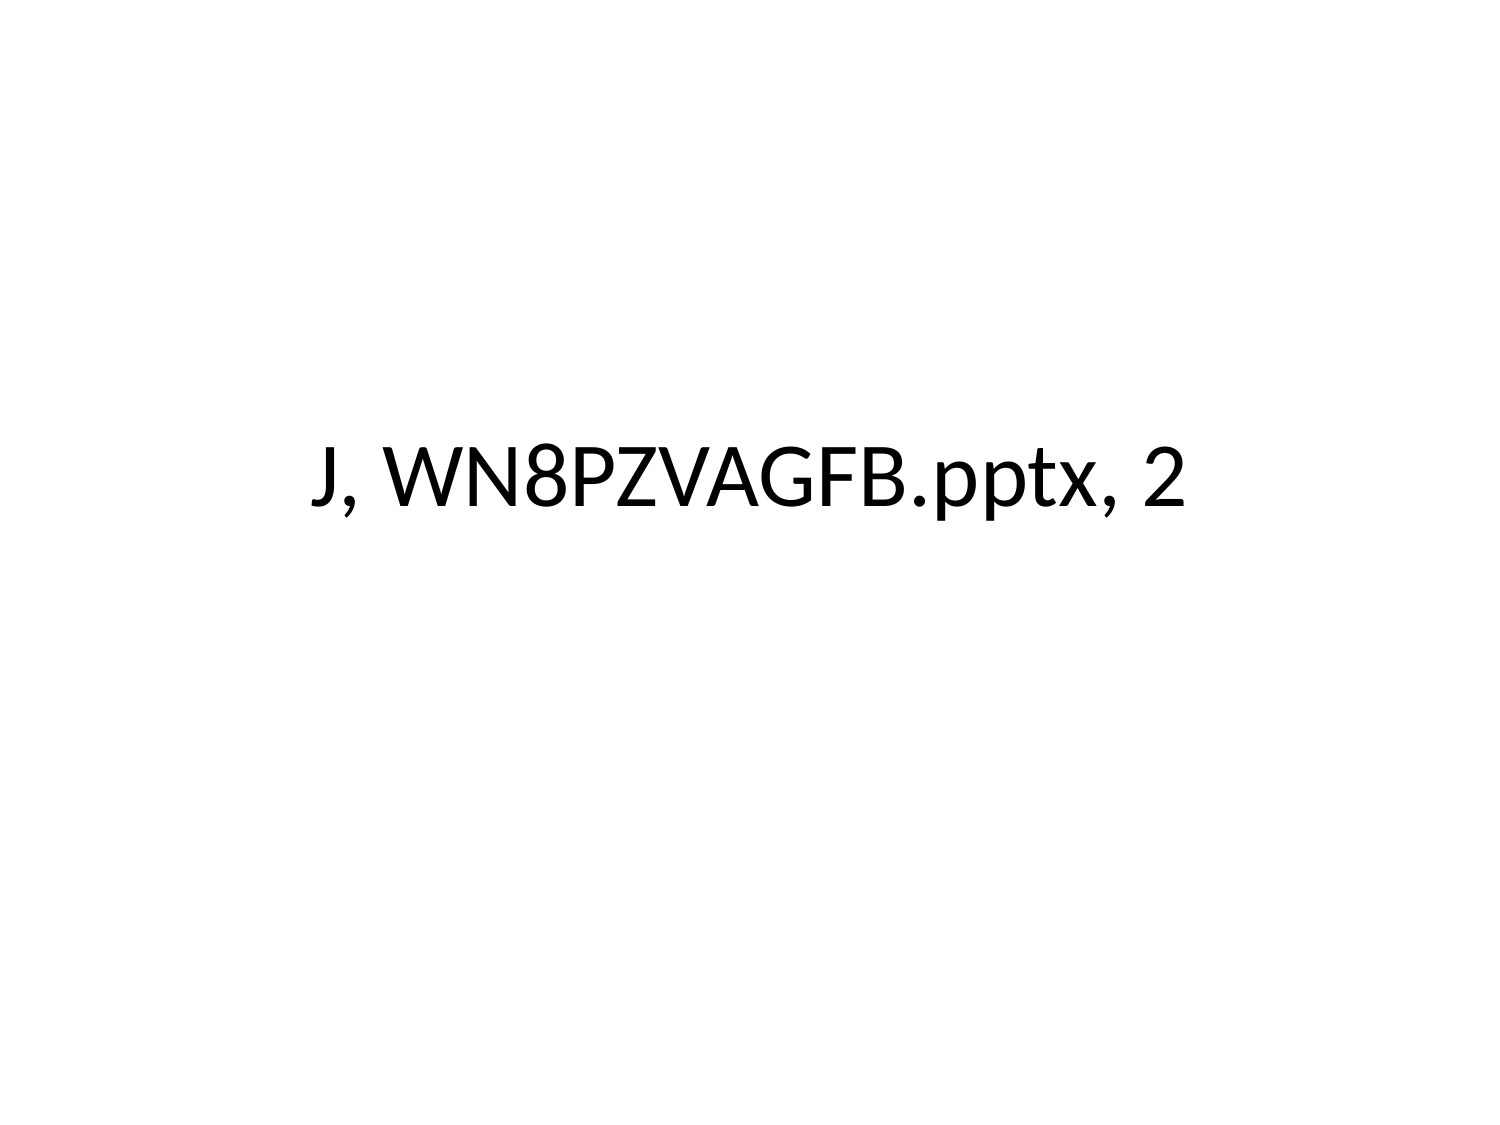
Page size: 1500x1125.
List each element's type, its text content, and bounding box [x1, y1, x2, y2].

title J, WN8PZVAGFB.pptx, 2 [112, 349, 1388, 591]
